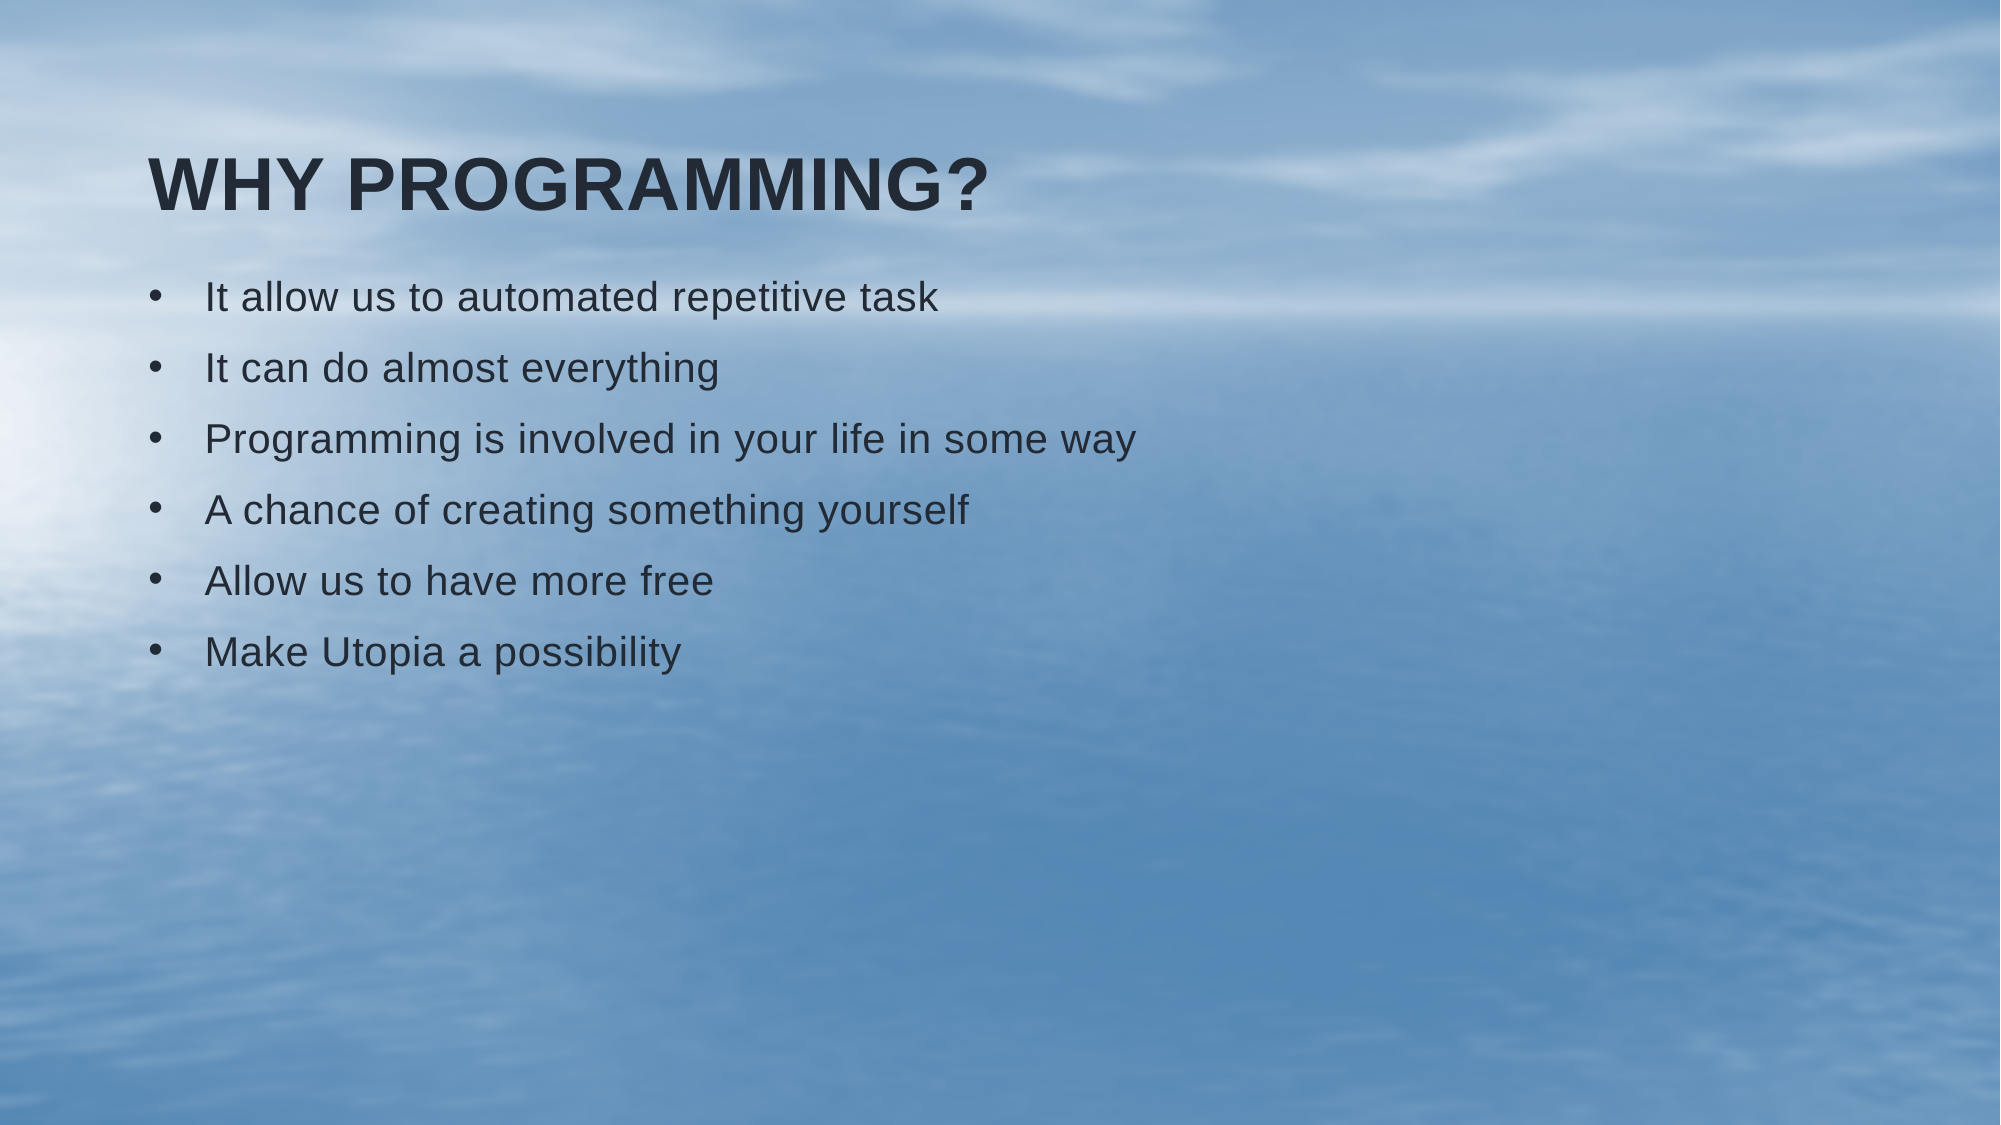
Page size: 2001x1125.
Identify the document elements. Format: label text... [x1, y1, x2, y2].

list It allow us to automated repetitive task It can do almost everything Programming is involved in your life in some way A chance of creating something yourself Allow us to have more free Make Utopia a possibility [133, 262, 1867, 938]
title Why programming? [133, 45, 1867, 233]
